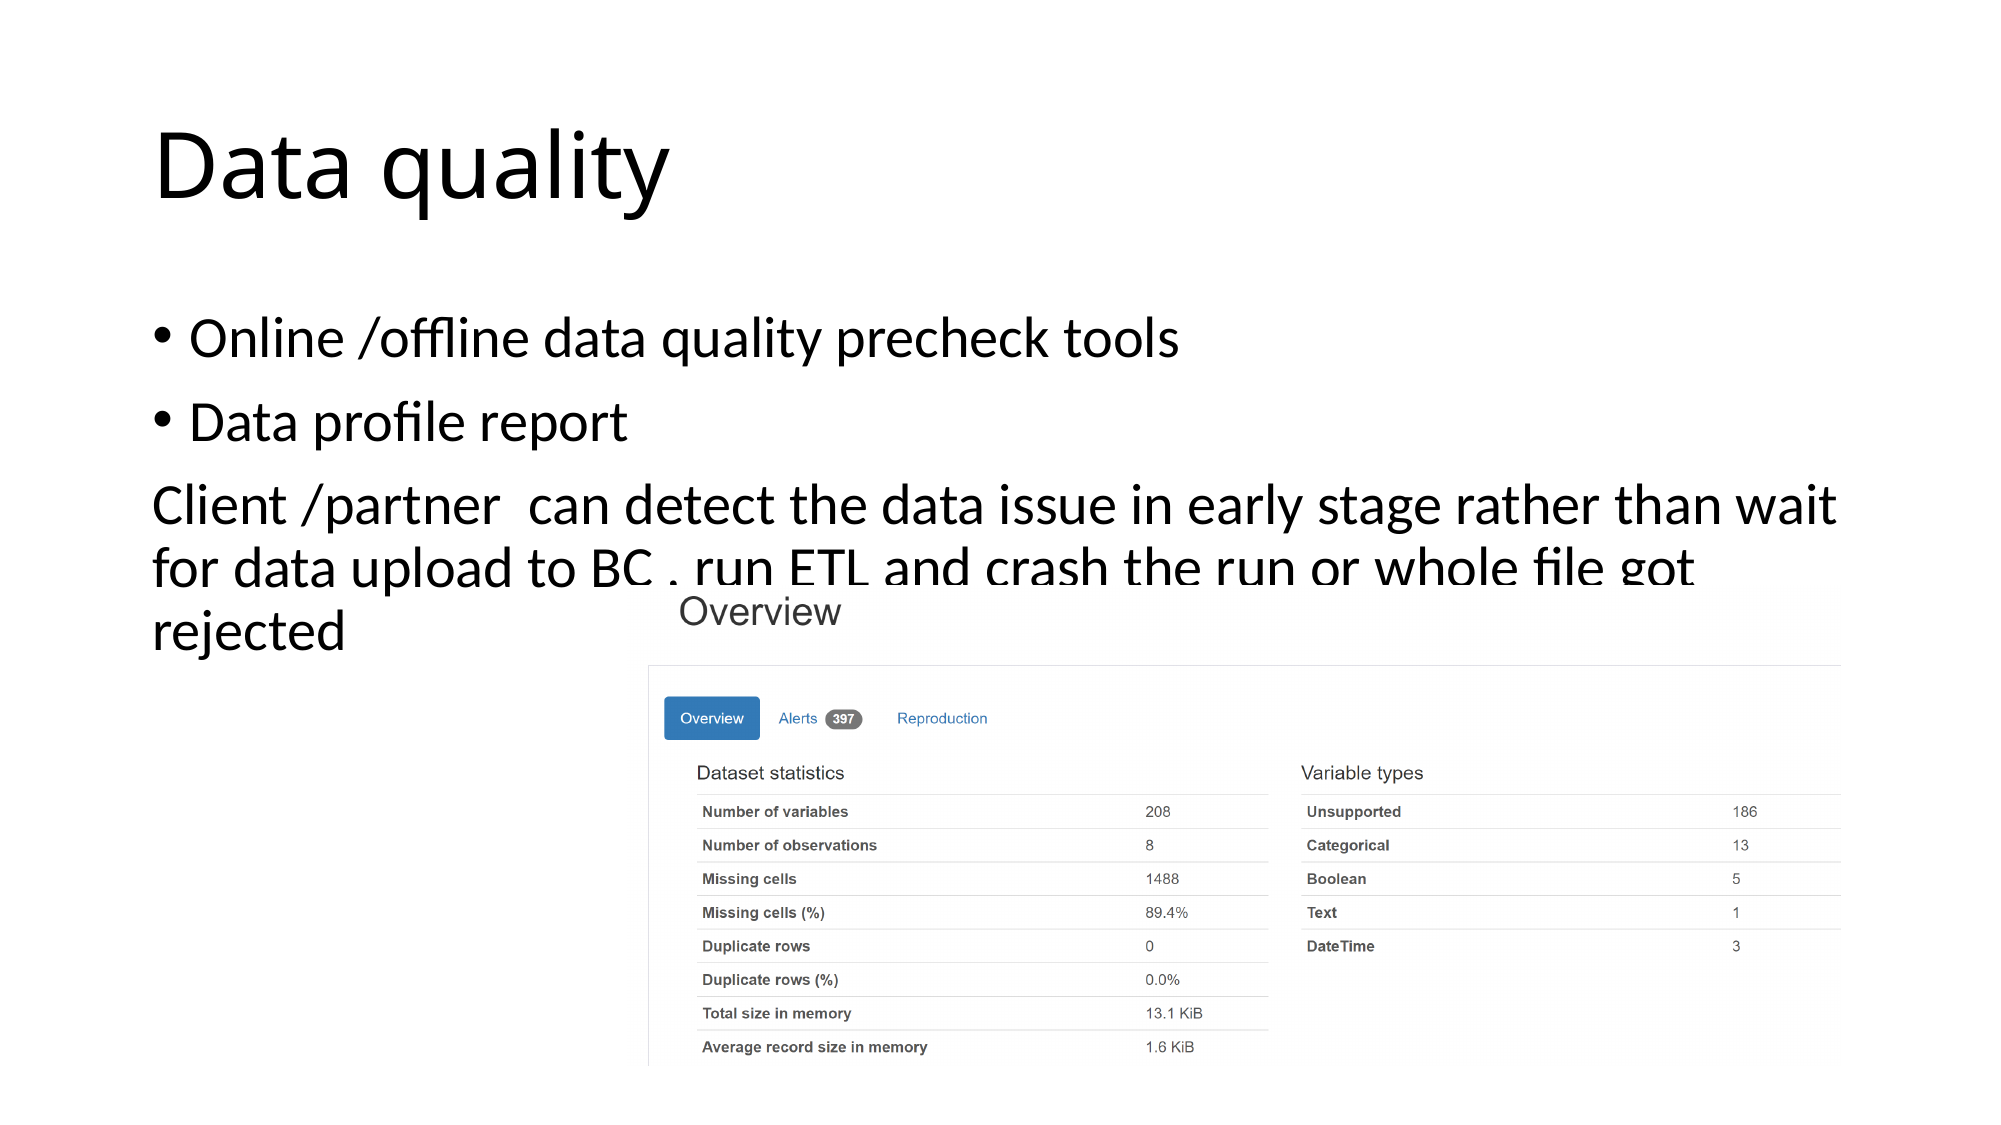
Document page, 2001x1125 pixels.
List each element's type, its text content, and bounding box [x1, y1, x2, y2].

picture [627, 585, 1841, 1066]
title Data quality [137, 59, 1863, 278]
list Online /offline data quality precheck tools Data profile report Client /partner can detect the data issue in early stage rather than wait for data upload to BC , run ETL and crash the run or whole file got rejected [137, 299, 1863, 1014]
